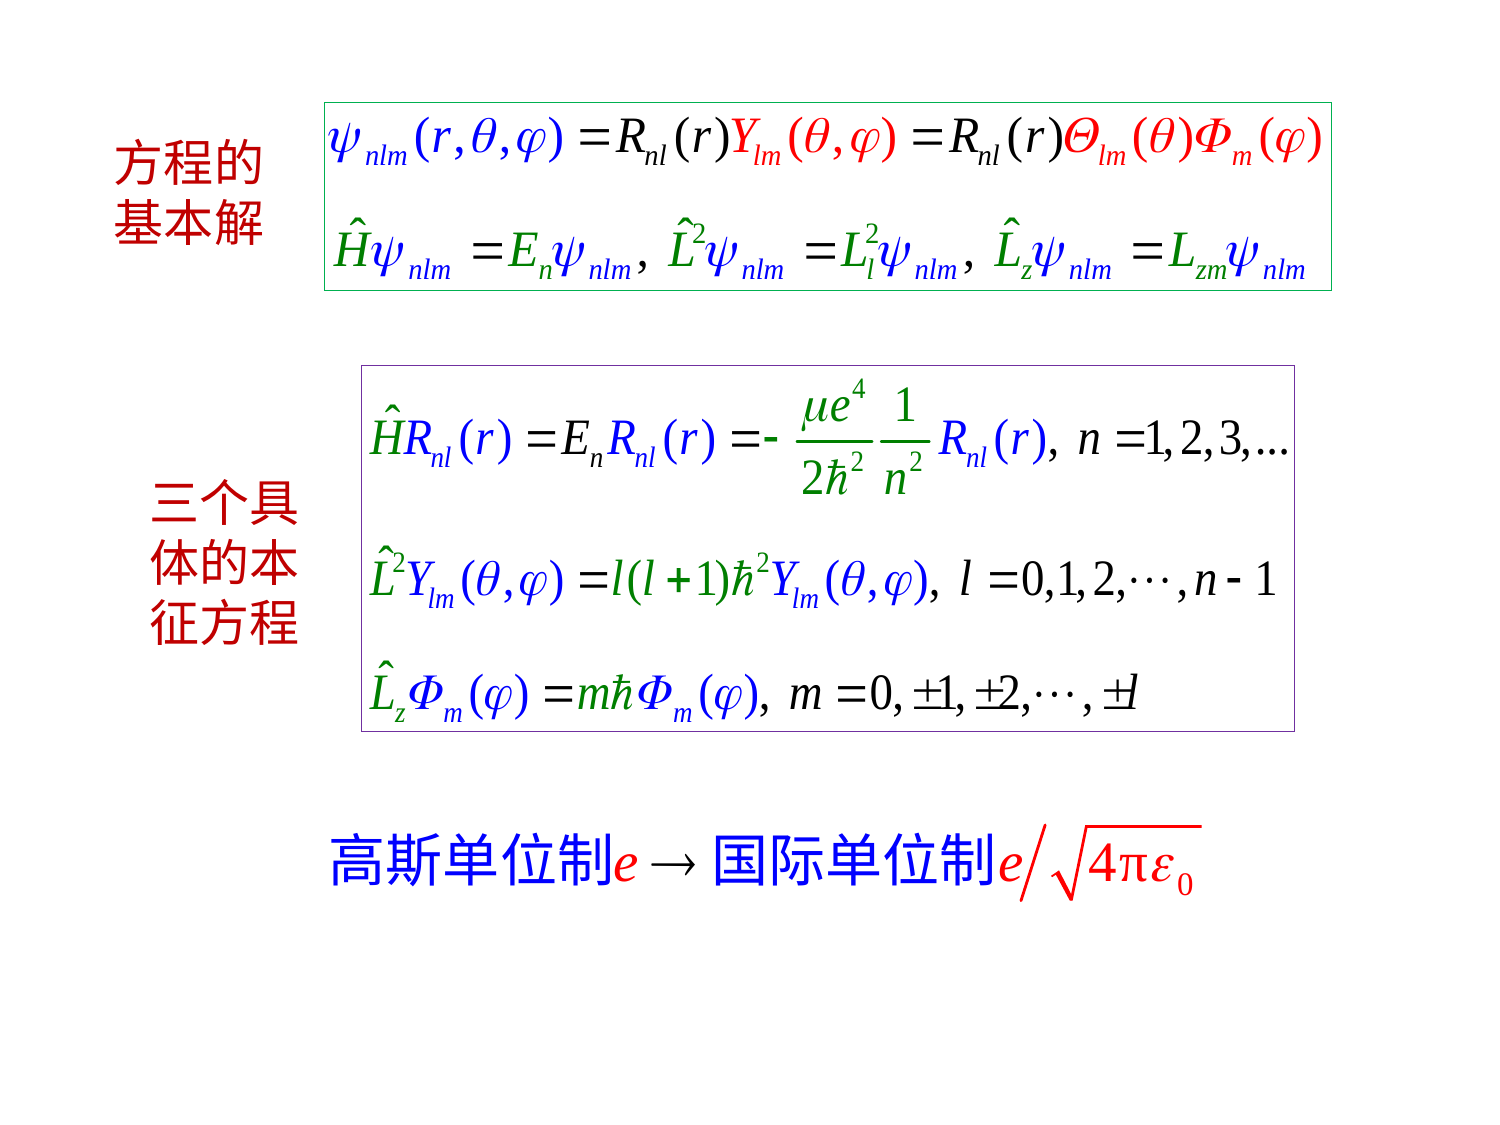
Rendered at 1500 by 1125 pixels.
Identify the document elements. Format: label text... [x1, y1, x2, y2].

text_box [361, 365, 1295, 733]
text_box 方程的基本解 [88, 124, 290, 259]
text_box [324, 102, 1332, 291]
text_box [324, 814, 1214, 915]
text_box 三个具体的本征方程 [123, 464, 325, 659]
